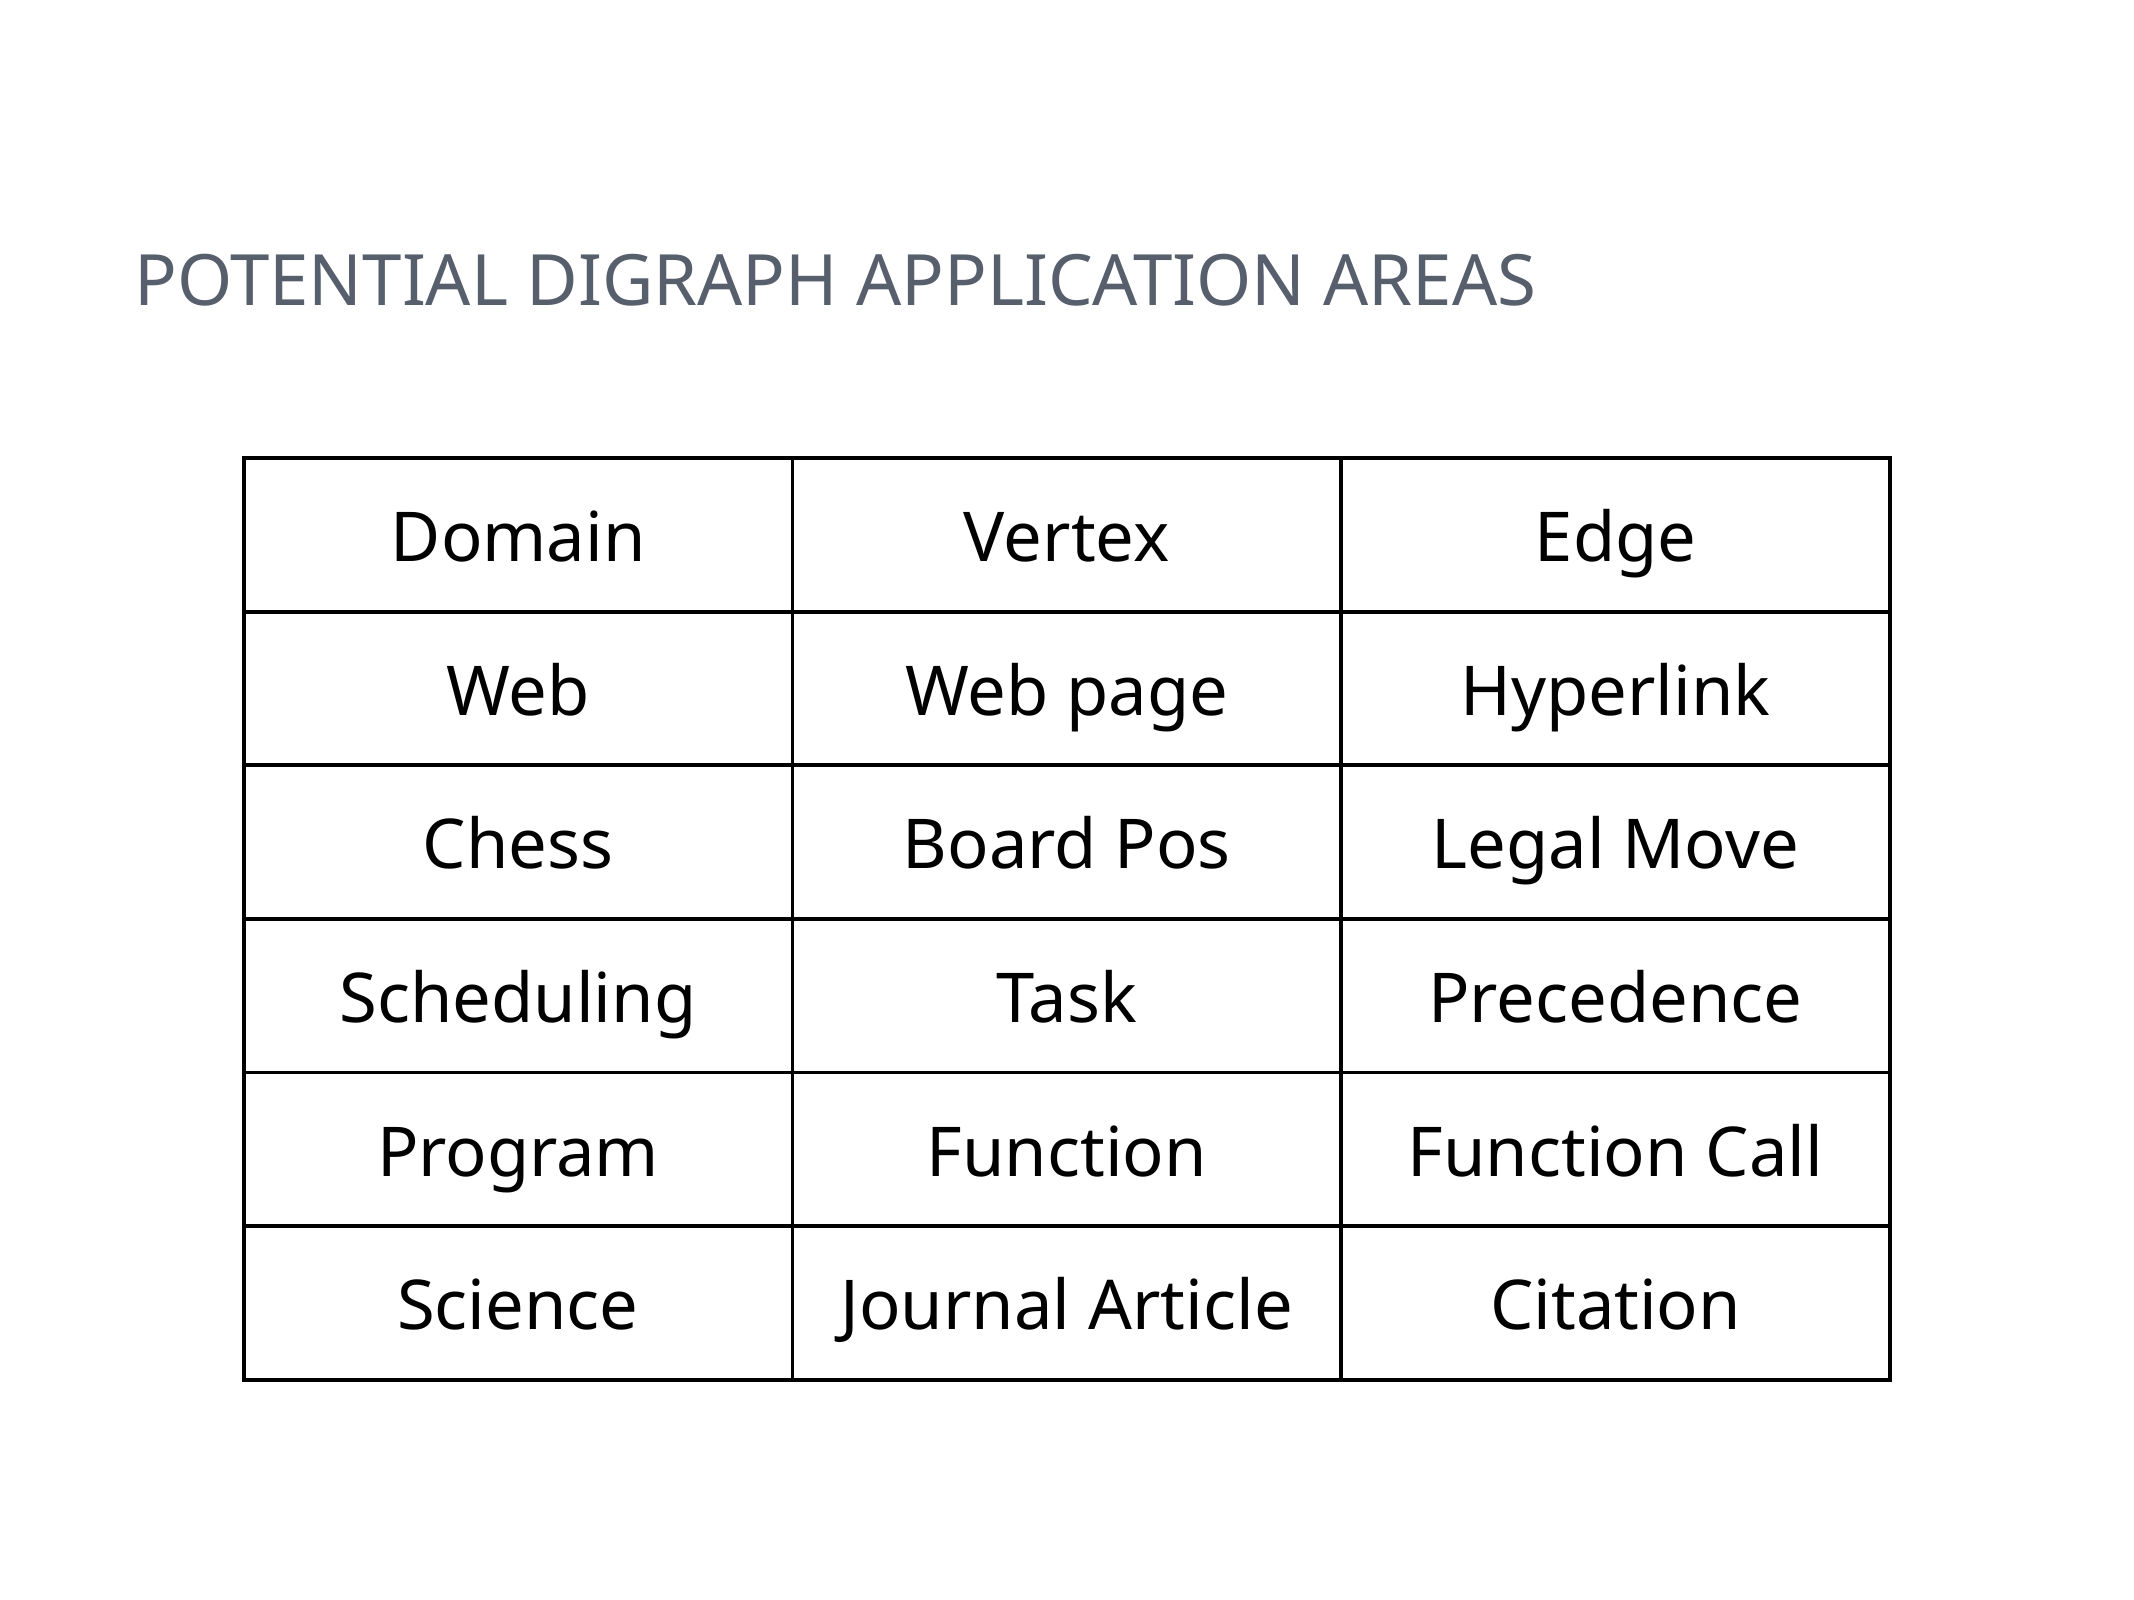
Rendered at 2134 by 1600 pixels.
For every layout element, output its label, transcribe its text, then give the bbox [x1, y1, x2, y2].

table_cell Chess [246, 767, 791, 917]
table_cell Science [246, 1228, 791, 1378]
table_cell Precedence [1343, 921, 1888, 1071]
title Potential Digraph Application Areas [106, 64, 1849, 331]
table_cell Citation [1343, 1228, 1888, 1378]
table_cell Task [794, 921, 1339, 1071]
table_cell Legal Move [1343, 767, 1888, 917]
table_cell Hyperlink [1343, 614, 1888, 763]
table_cell Web [246, 614, 791, 763]
table_cell Board Pos [794, 767, 1339, 917]
table_header Edge [1343, 460, 1888, 610]
table_cell Function [794, 1074, 1339, 1224]
table_cell Journal Article [794, 1228, 1339, 1378]
table_cell Function Call [1343, 1074, 1888, 1224]
table_cell Program [246, 1074, 791, 1224]
table_header Domain [246, 460, 791, 610]
table_cell Web page [794, 614, 1339, 763]
table_cell Scheduling [246, 921, 791, 1071]
table_header Vertex [794, 460, 1339, 610]
